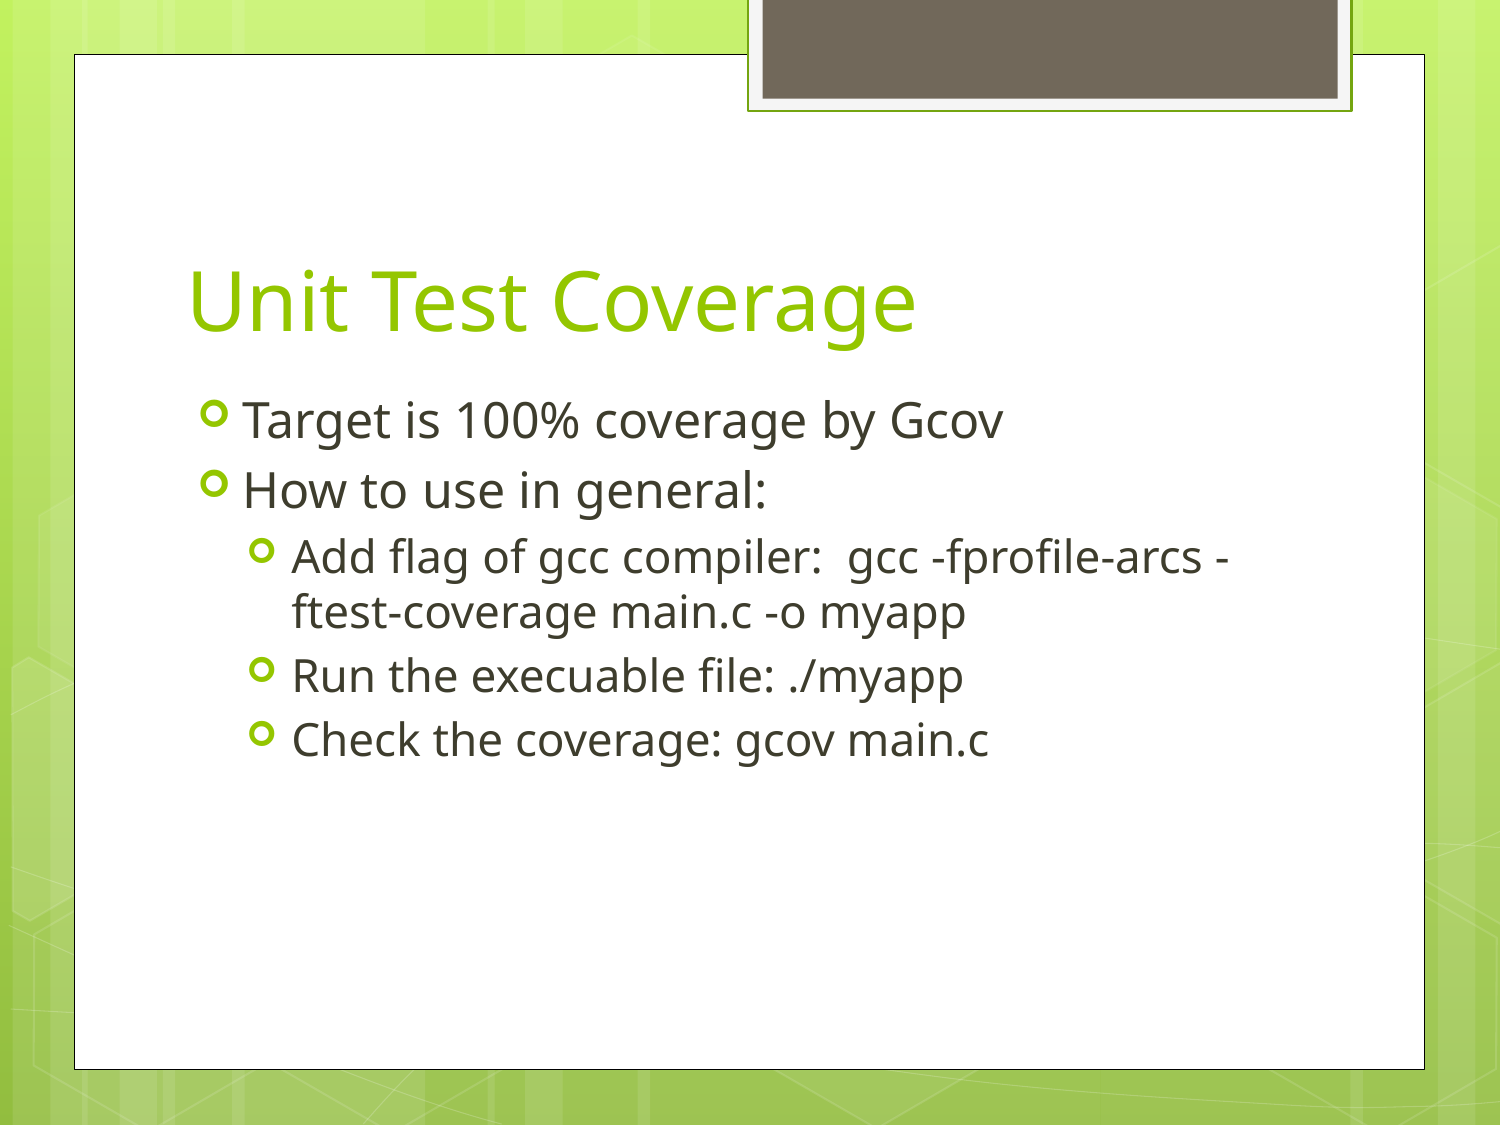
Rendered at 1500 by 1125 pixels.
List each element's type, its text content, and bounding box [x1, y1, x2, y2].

title Unit Test Coverage [171, 168, 1324, 357]
list Target is 100% coverage by Gcov How to use in general: Add flag of gcc compiler: gcc -fprofile-arcs -ftest-coverage main.c -o myapp Run the execuable file: ./myapp Check the coverage: gcov main.c [171, 381, 1283, 957]
